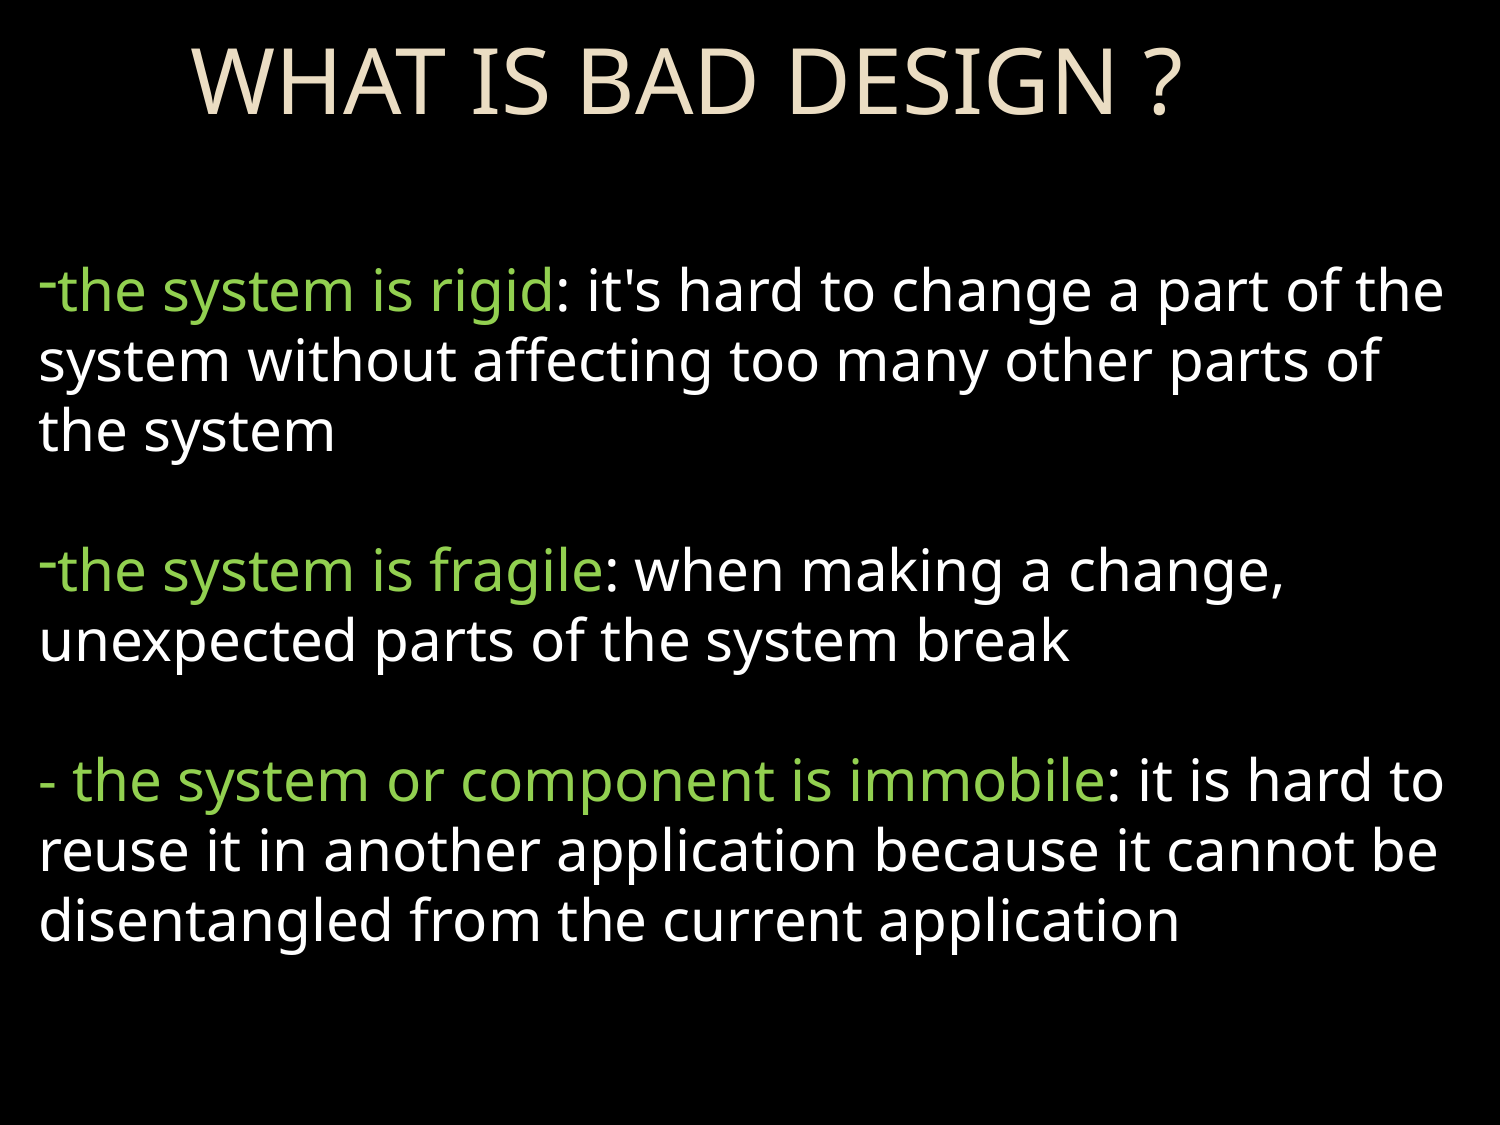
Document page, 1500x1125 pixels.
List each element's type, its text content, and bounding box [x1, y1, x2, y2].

title What is bad design ? [175, 0, 1336, 141]
text_box the system is rigid: it's hard to change a part of the system without affecting too many other parts of the system the system is fragile: when making a change, unexpected parts of the system break - the system or component is immobile: it is hard to reuse it in another application because it cannot be disentangled from the current application [23, 246, 1495, 961]
